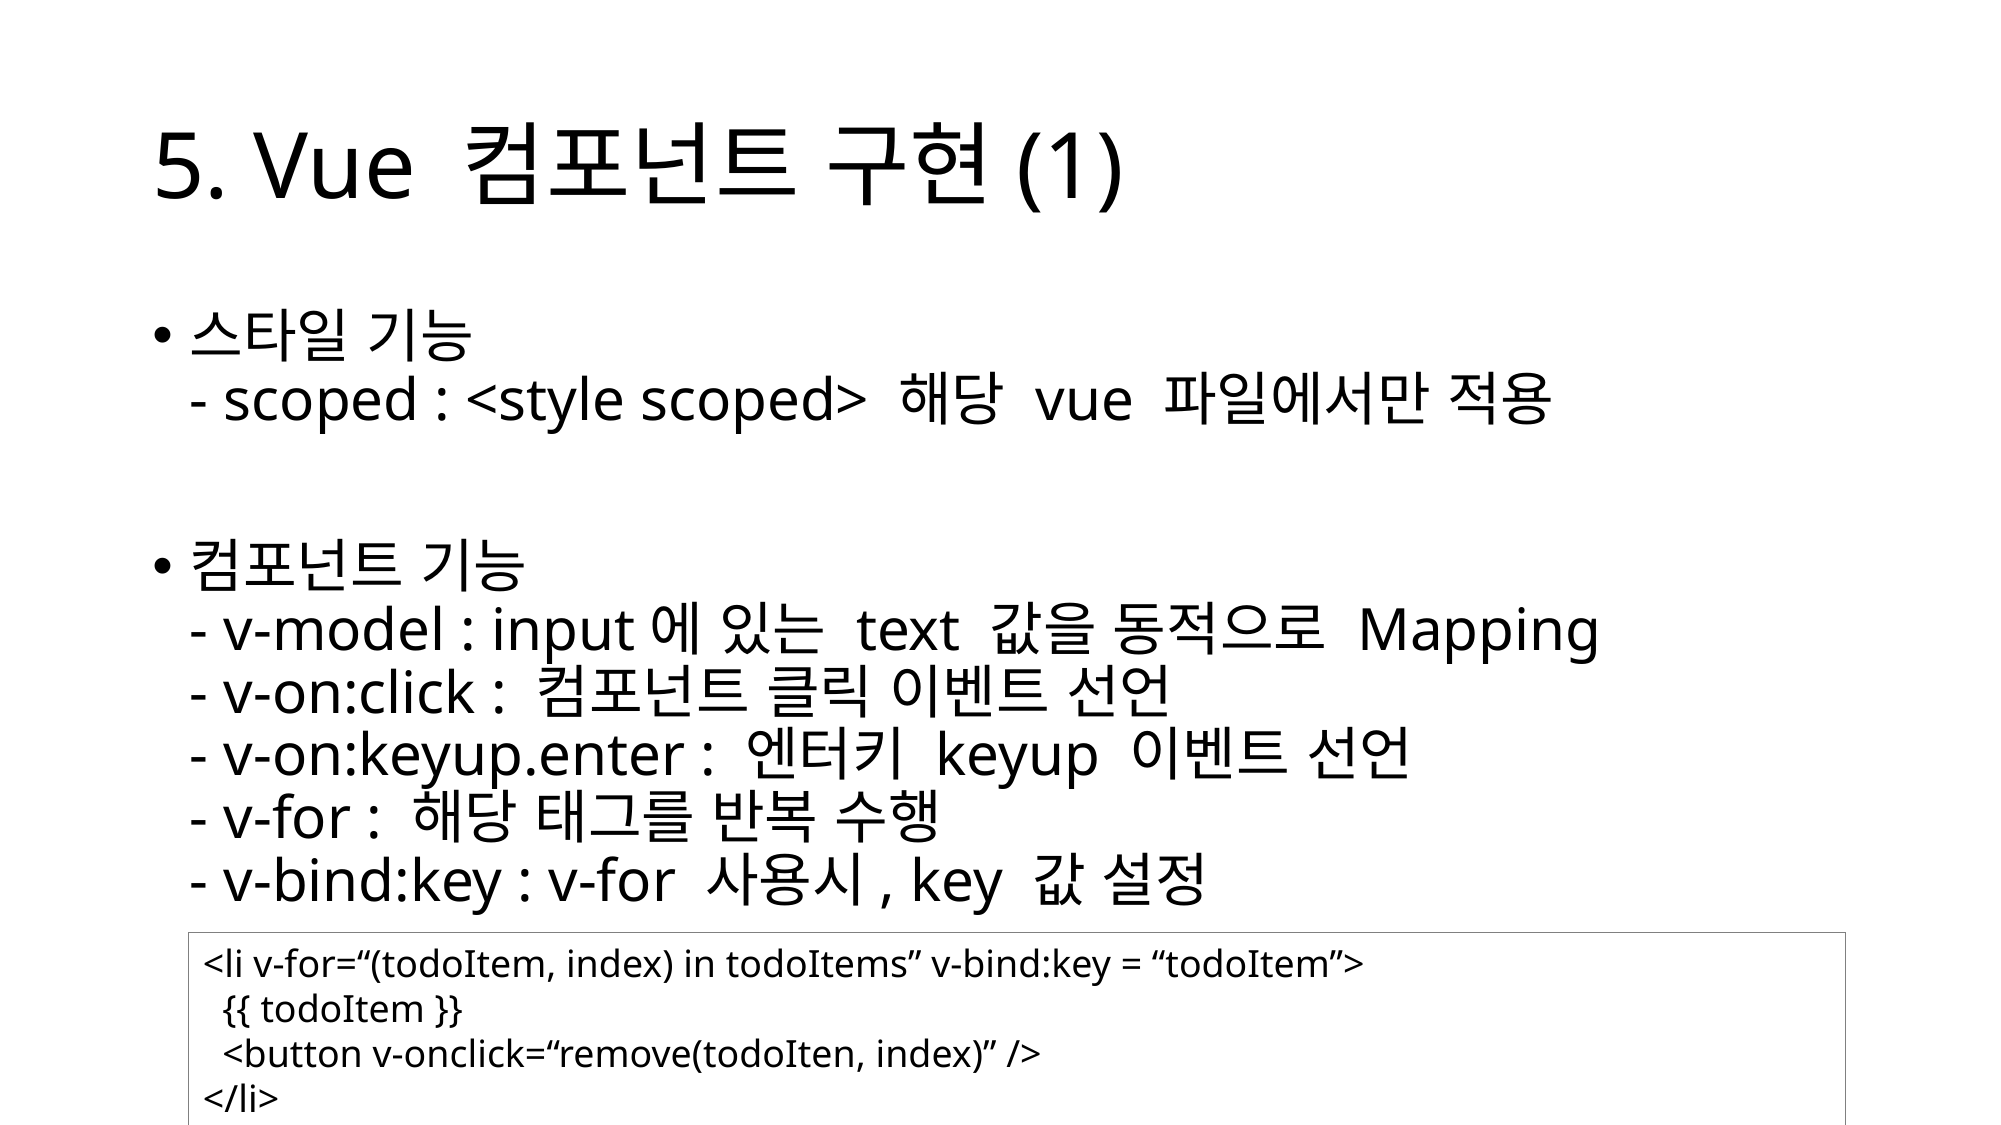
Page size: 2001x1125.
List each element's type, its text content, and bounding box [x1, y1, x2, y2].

text_box <li v-for=“(todoItem, index) in todoItems” v-bind:key = “todoItem”> {{ todoItem }} <button v-onclick=“remove(todoIten, index)” /> </li> [188, 932, 1846, 1125]
list 스타일 기능 - scoped : <style scoped> 해당 vue 파일에서만 적용 컴포넌트 기능 - v-model : input에 있는 text 값을 동적으로 Mapping - v-on:click : 컴포넌트 클릭 이벤트 선언 - v-on:keyup.enter : 엔터키 keyup 이벤트 선언 - v-for : 해당 태그를 반복 수행 - v-bind:key : v-for 사용시, key 값 설정 [137, 299, 1863, 1014]
title 5. Vue 컴포넌트 구현(1) [137, 59, 1863, 278]
